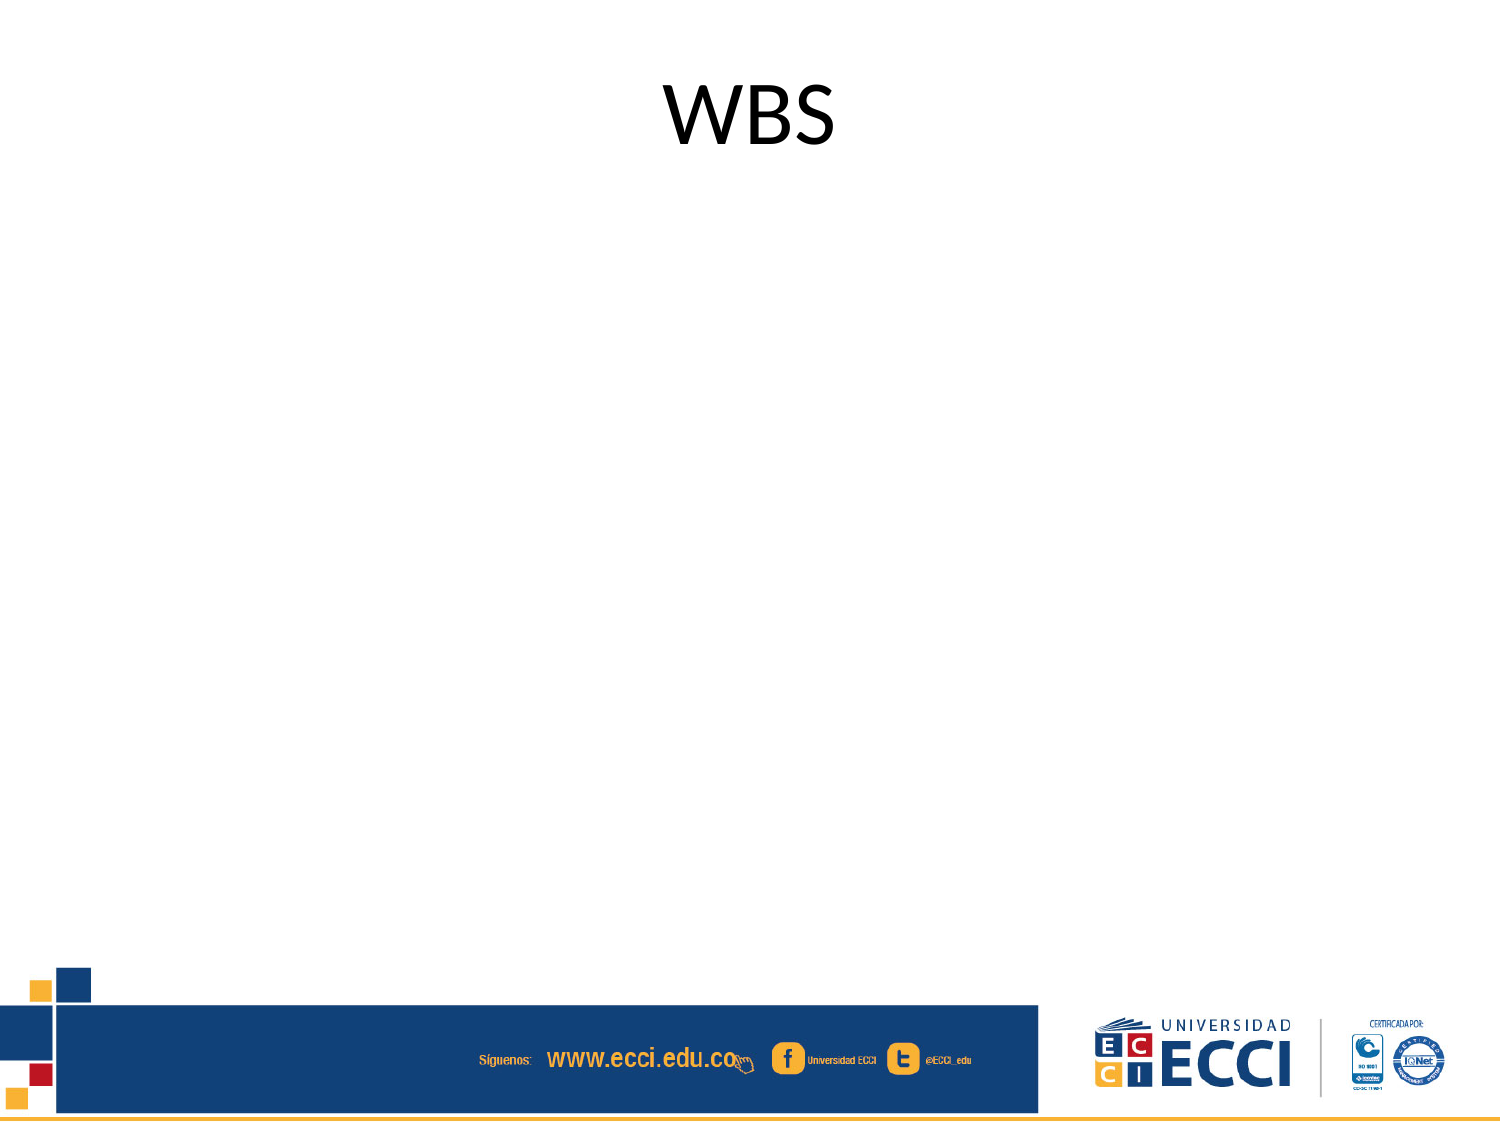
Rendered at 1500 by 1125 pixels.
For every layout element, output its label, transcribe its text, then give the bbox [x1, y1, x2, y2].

picture [0, 0, 1500, 1125]
title WBS [75, 45, 1425, 233]
